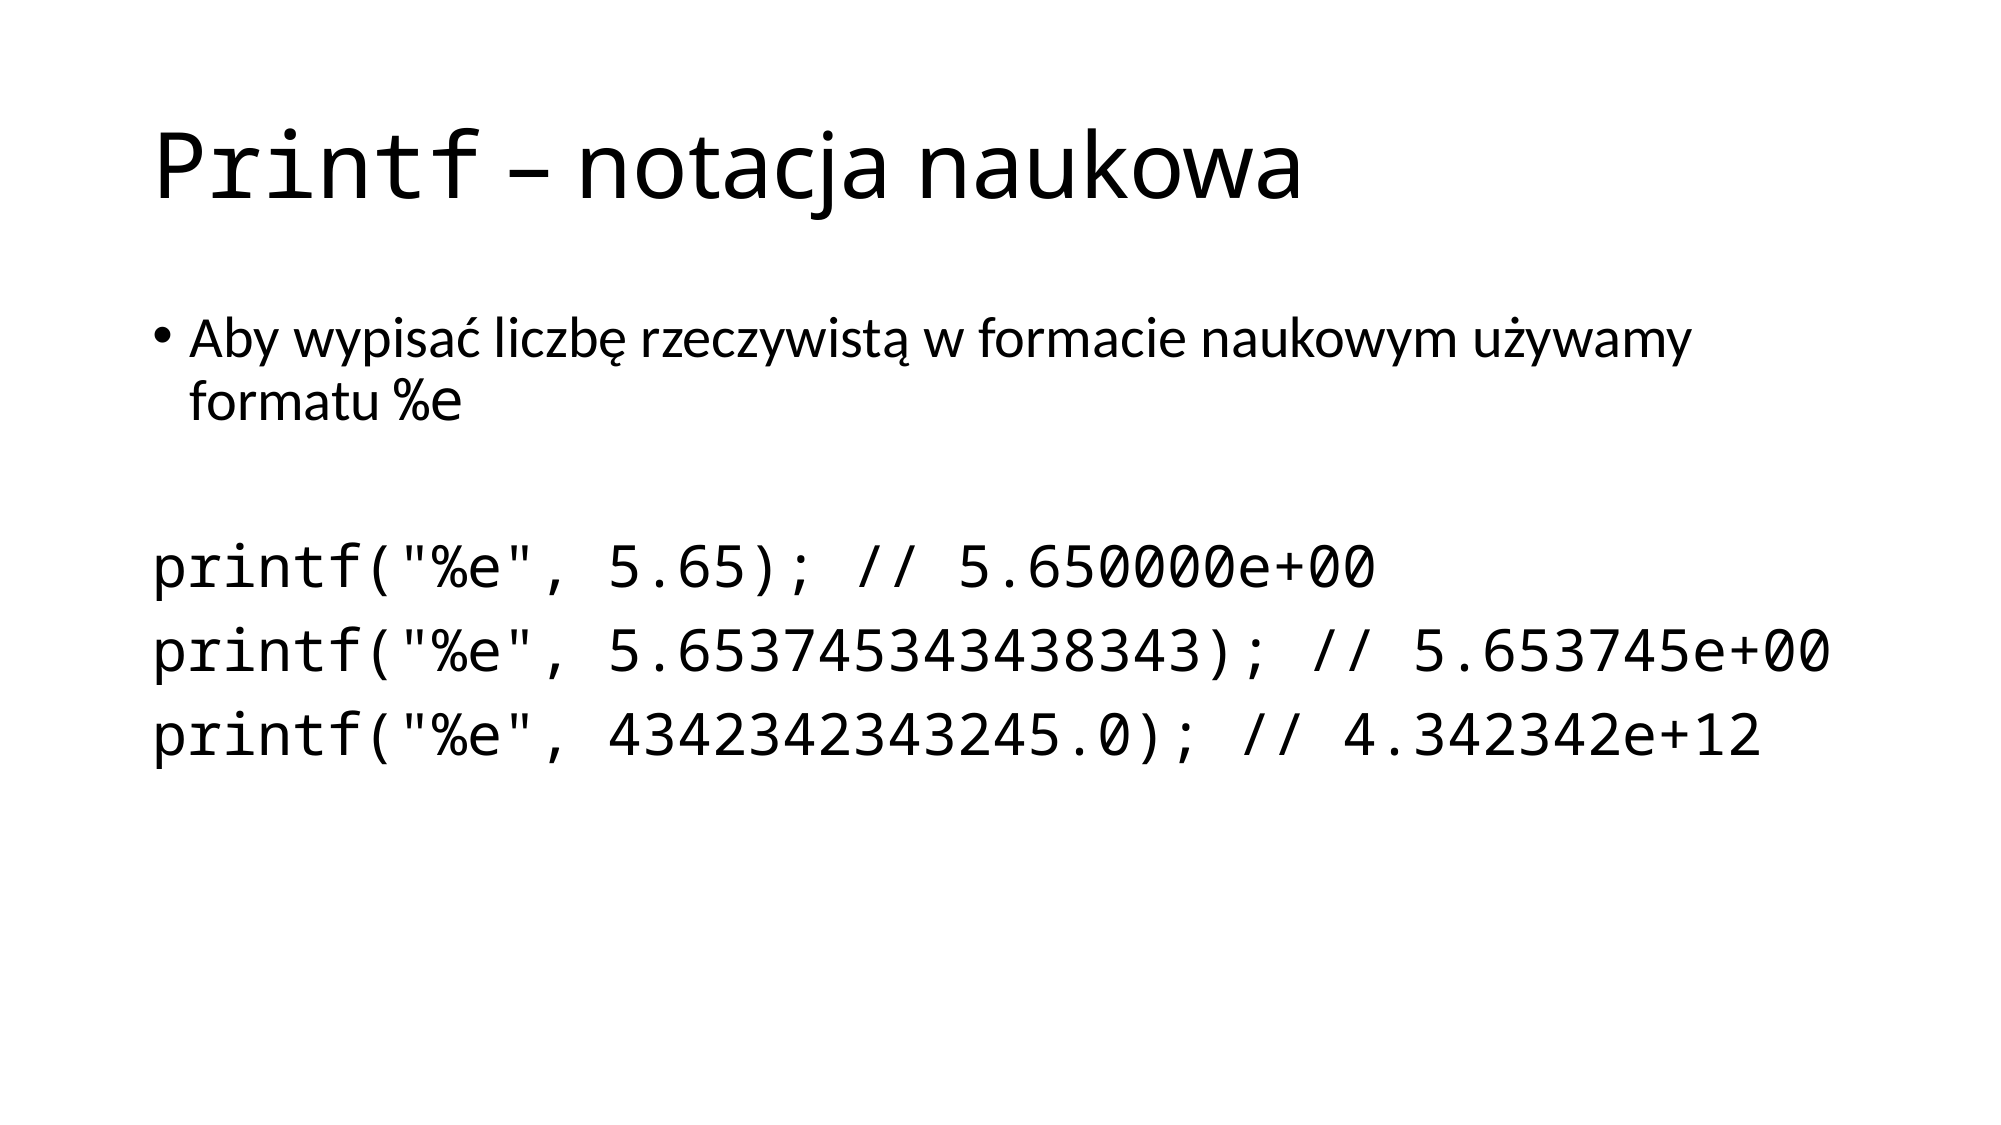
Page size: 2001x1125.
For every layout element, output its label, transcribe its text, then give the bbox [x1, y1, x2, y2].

title Printf – notacja naukowa [137, 59, 1863, 278]
list Aby wypisać liczbę rzeczywistą w formacie naukowym używamy formatu %e printf("%e", 5.65); // 5.650000e+00 printf("%e", 5.653745343438343); // 5.653745e+00 printf("%e", 4342342343245.0); // 4.342342e+12 [137, 299, 1863, 1014]
